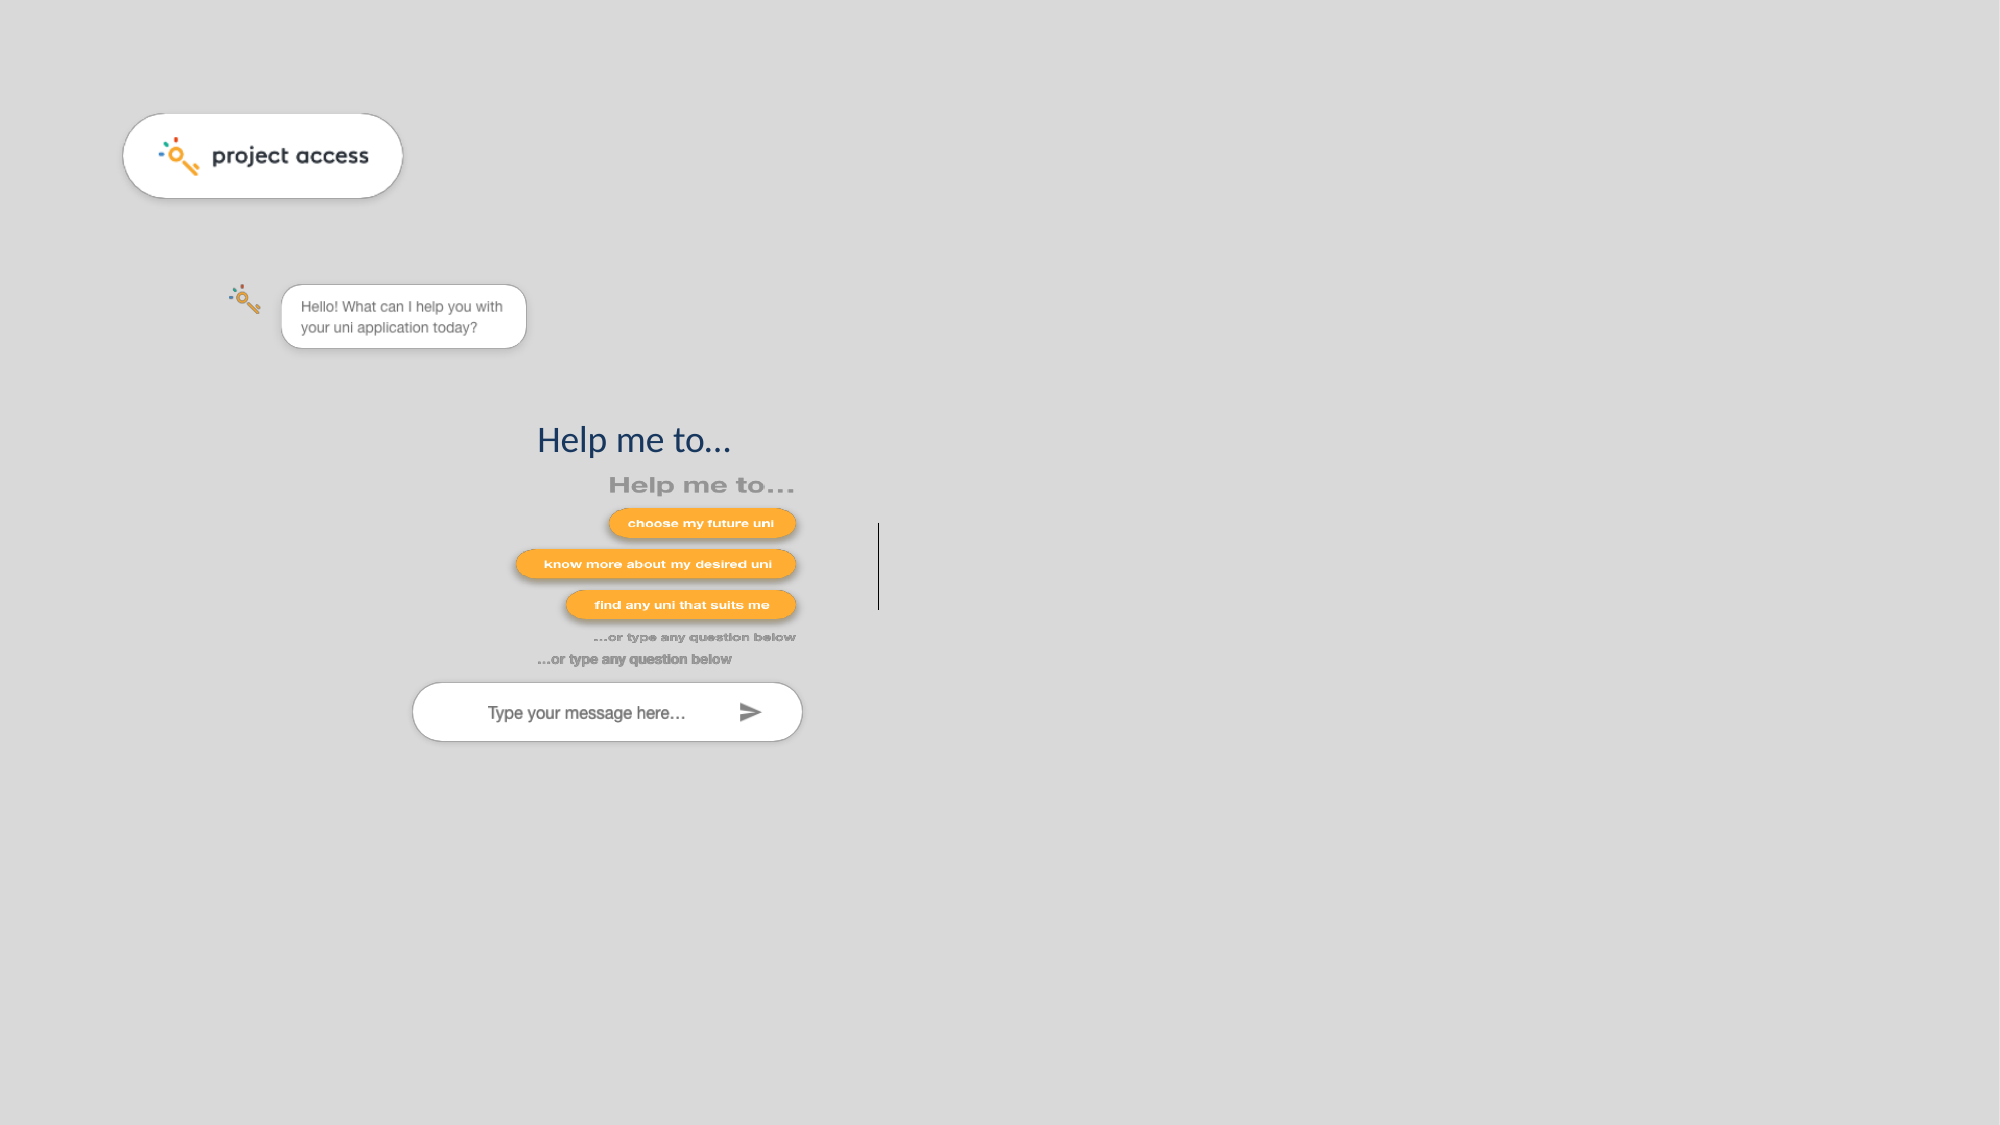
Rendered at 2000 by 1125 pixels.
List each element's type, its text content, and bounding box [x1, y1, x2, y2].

picture [537, 649, 732, 667]
text_box Help me to… [522, 408, 850, 468]
picture [228, 272, 542, 367]
picture [402, 674, 812, 752]
picture [500, 471, 812, 643]
picture [111, 106, 414, 213]
